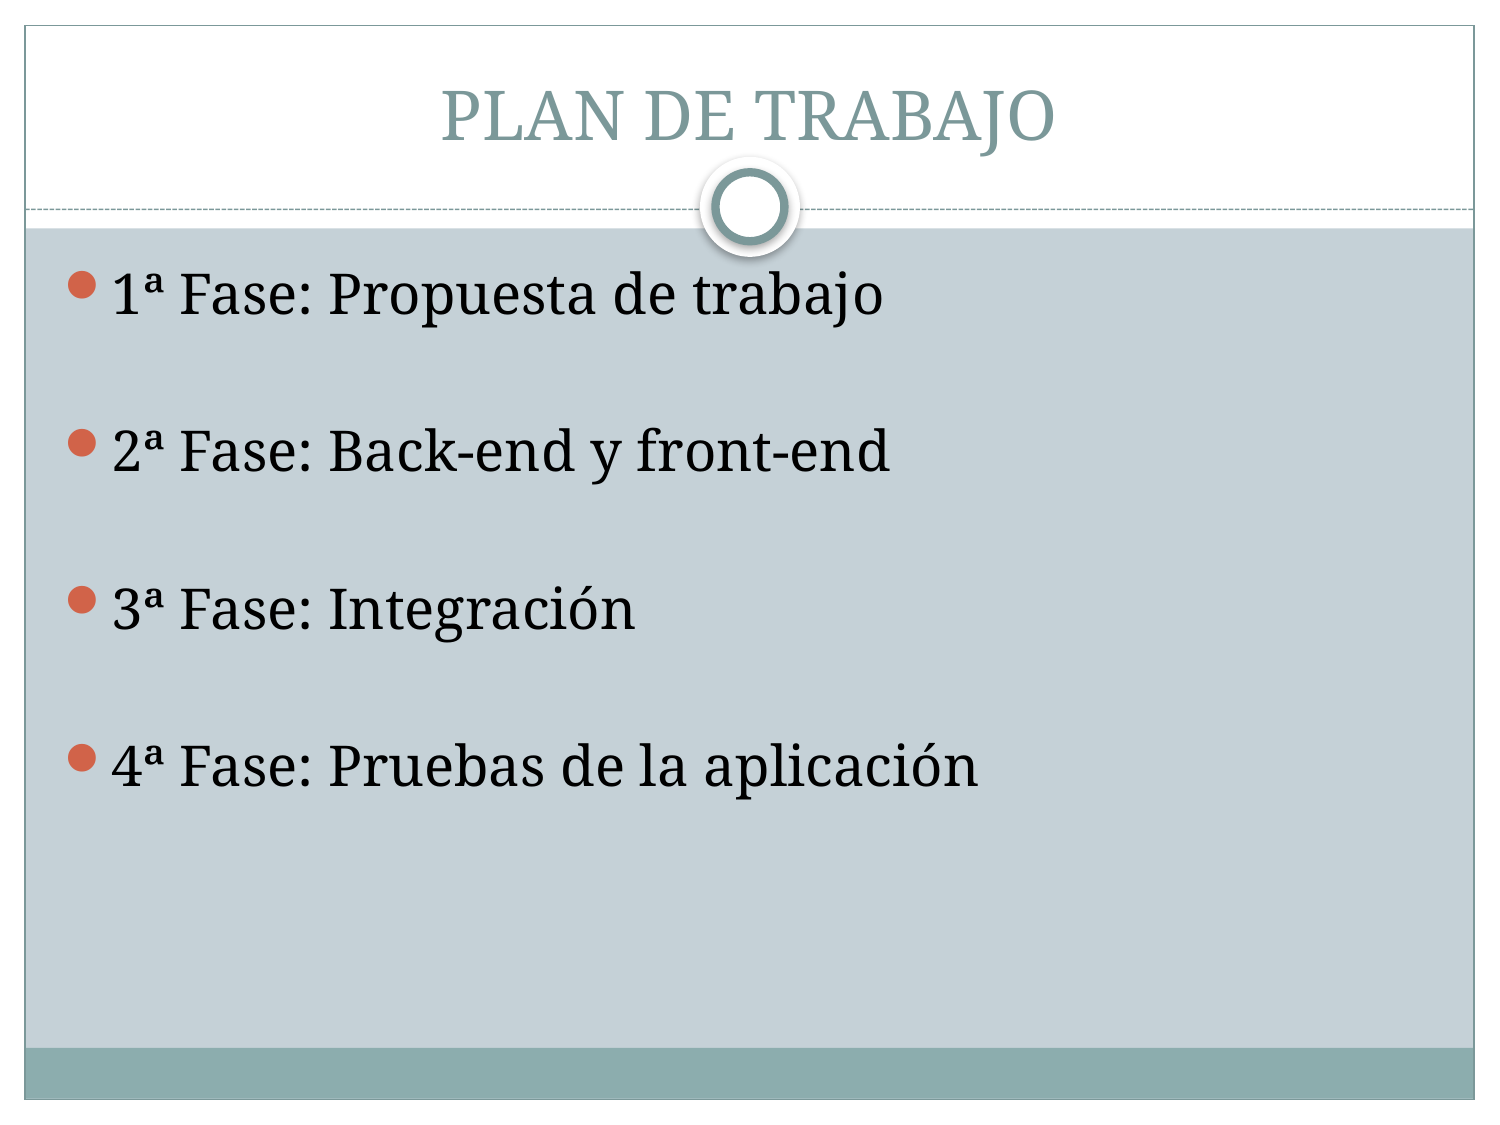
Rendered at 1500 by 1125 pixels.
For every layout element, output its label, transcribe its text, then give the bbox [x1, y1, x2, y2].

title PLAN DE TRABAJO [49, 37, 1450, 162]
list 1ª Fase: Propuesta de trabajo 2ª Fase: Back-end y front-end 3ª Fase: Integración 4ª Fase: Pruebas de la aplicación [49, 250, 1445, 1001]
